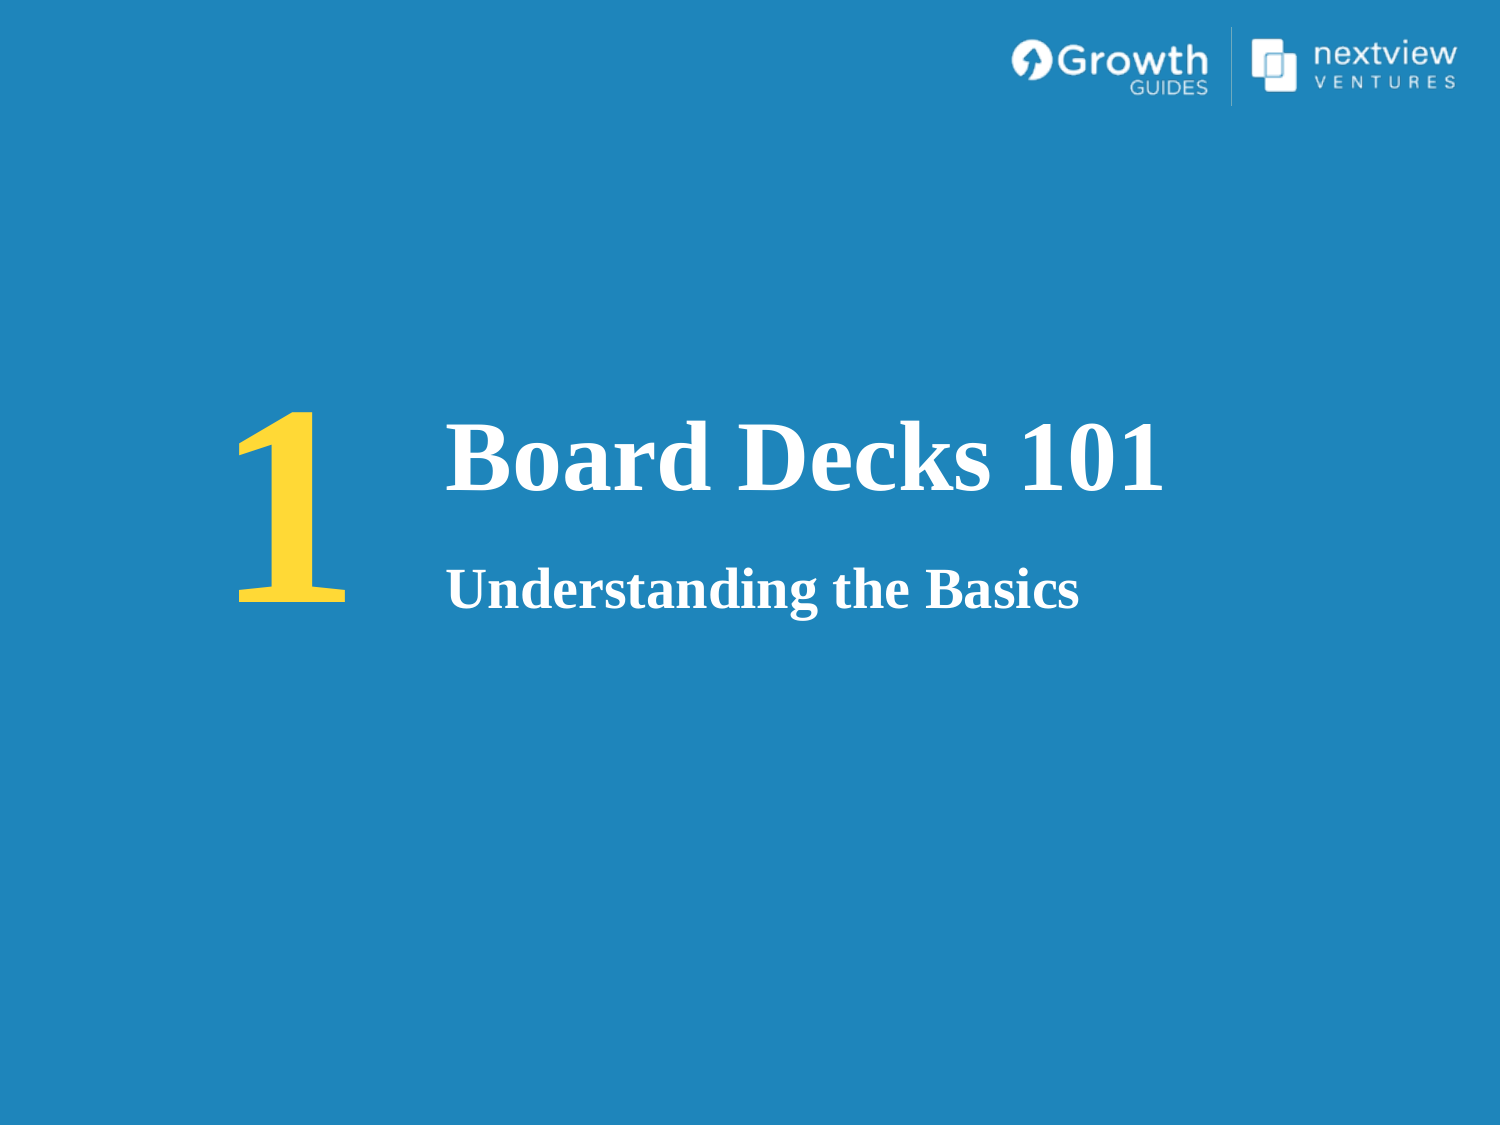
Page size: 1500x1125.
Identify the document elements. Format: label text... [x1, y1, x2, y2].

picture [995, 26, 1234, 109]
list 1 [201, 307, 411, 822]
picture [1250, 37, 1460, 94]
list Board Decks 101 Understanding the Basics [430, 358, 1500, 654]
